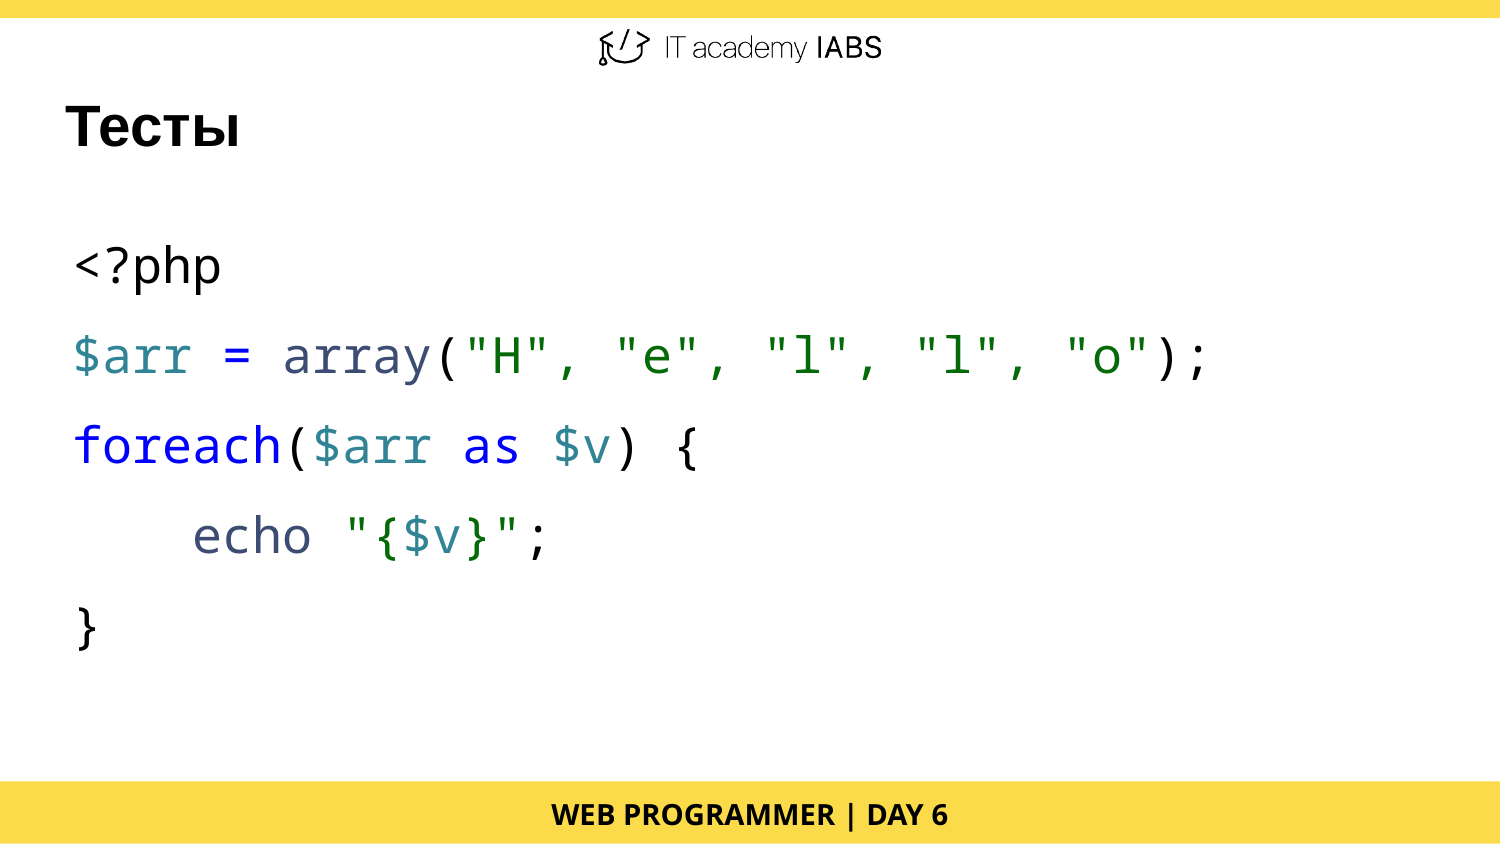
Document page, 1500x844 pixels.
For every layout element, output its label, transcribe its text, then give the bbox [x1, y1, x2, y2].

picture [591, 18, 887, 71]
text_box Тесты [51, 72, 1449, 167]
text_box [0, 0, 1500, 19]
text_box [0, 781, 340, 844]
text_box WEB PROGRAMMER | DAY 6 [340, 781, 1160, 844]
text_box <?php $arr = array("H", "e", "l", "l", "o"); foreach($arr as $v) { echo "{$v}"; } [51, 189, 1449, 750]
text_box [1160, 781, 1500, 844]
